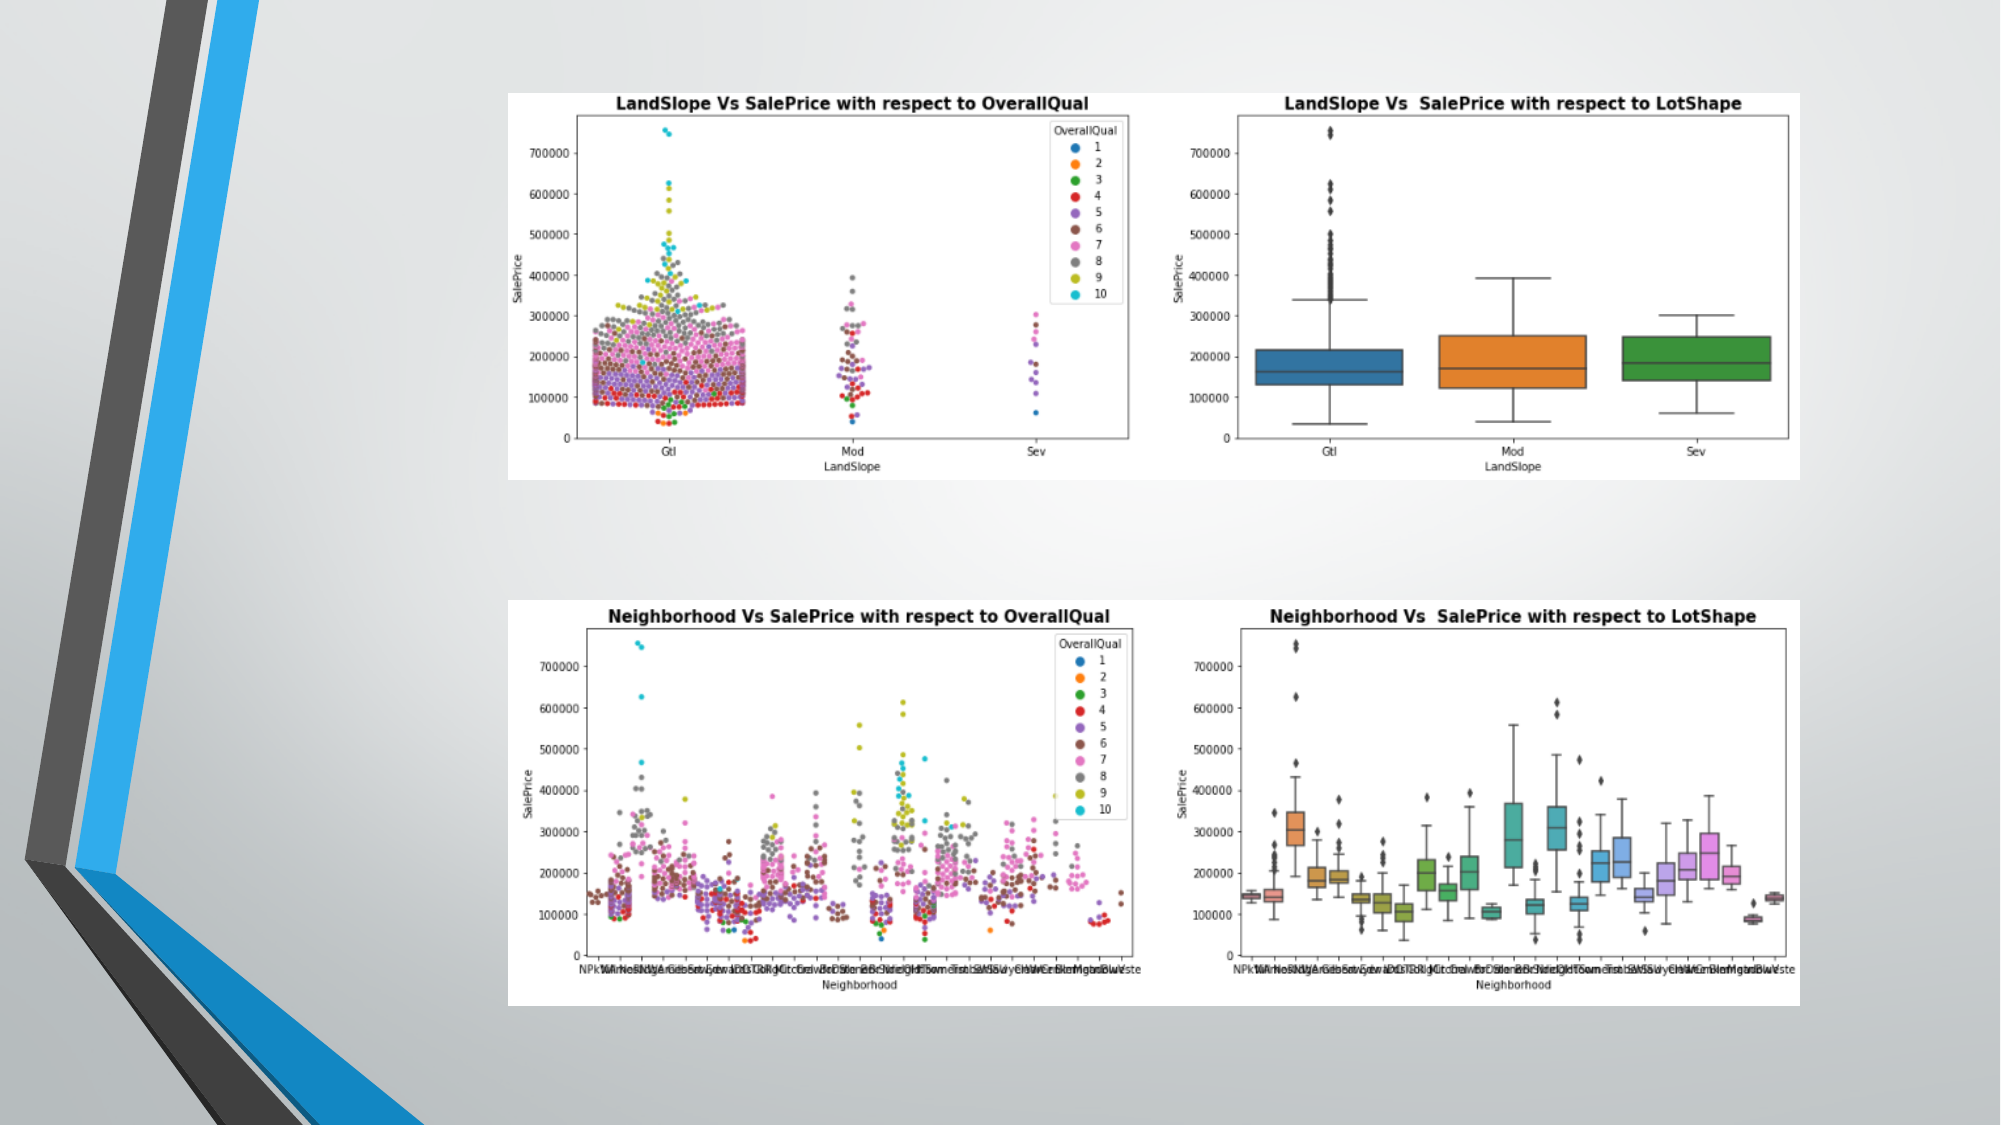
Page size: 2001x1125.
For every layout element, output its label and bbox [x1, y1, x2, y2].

picture [508, 600, 1801, 1006]
picture [508, 93, 1801, 480]
